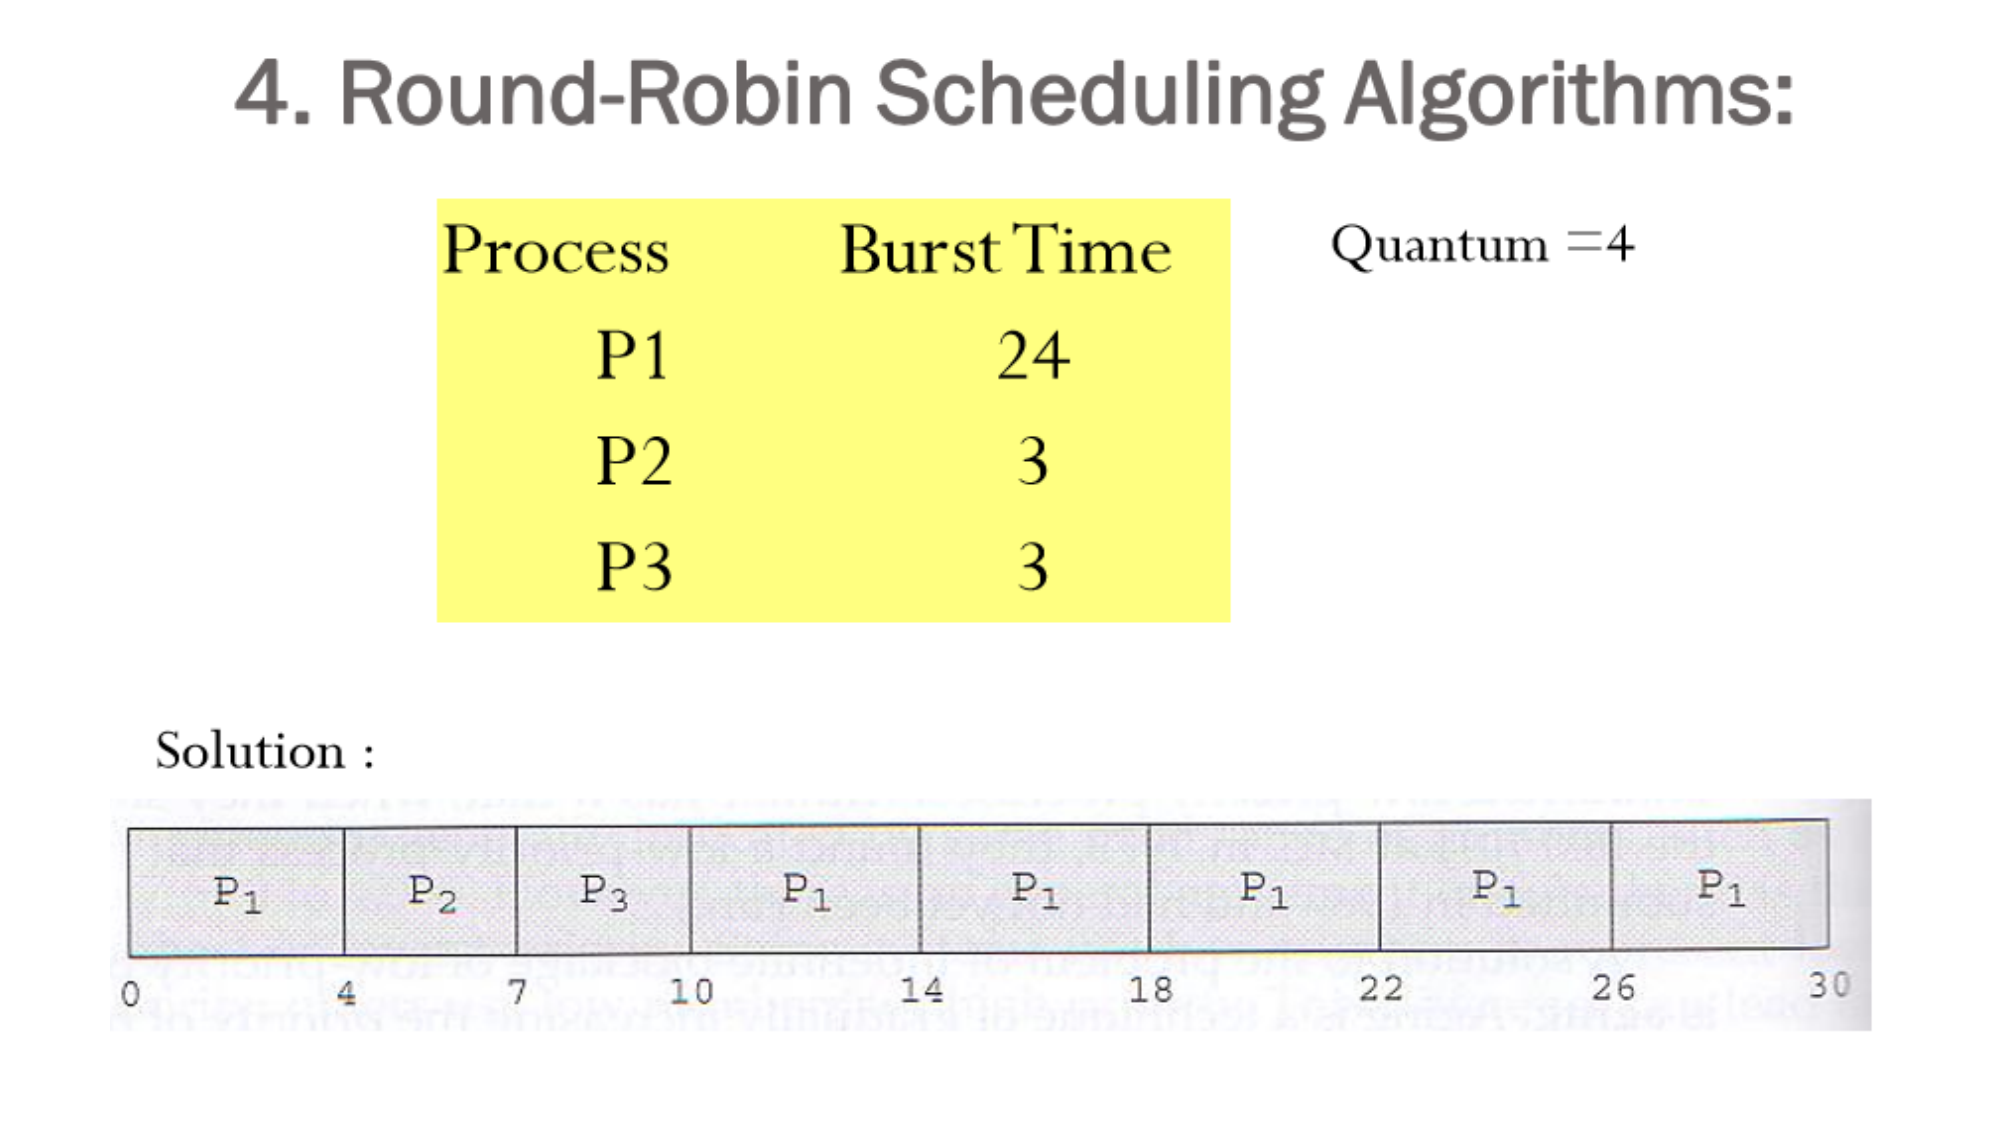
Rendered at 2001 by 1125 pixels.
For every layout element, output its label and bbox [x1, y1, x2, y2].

list [110, 38, 1884, 1041]
